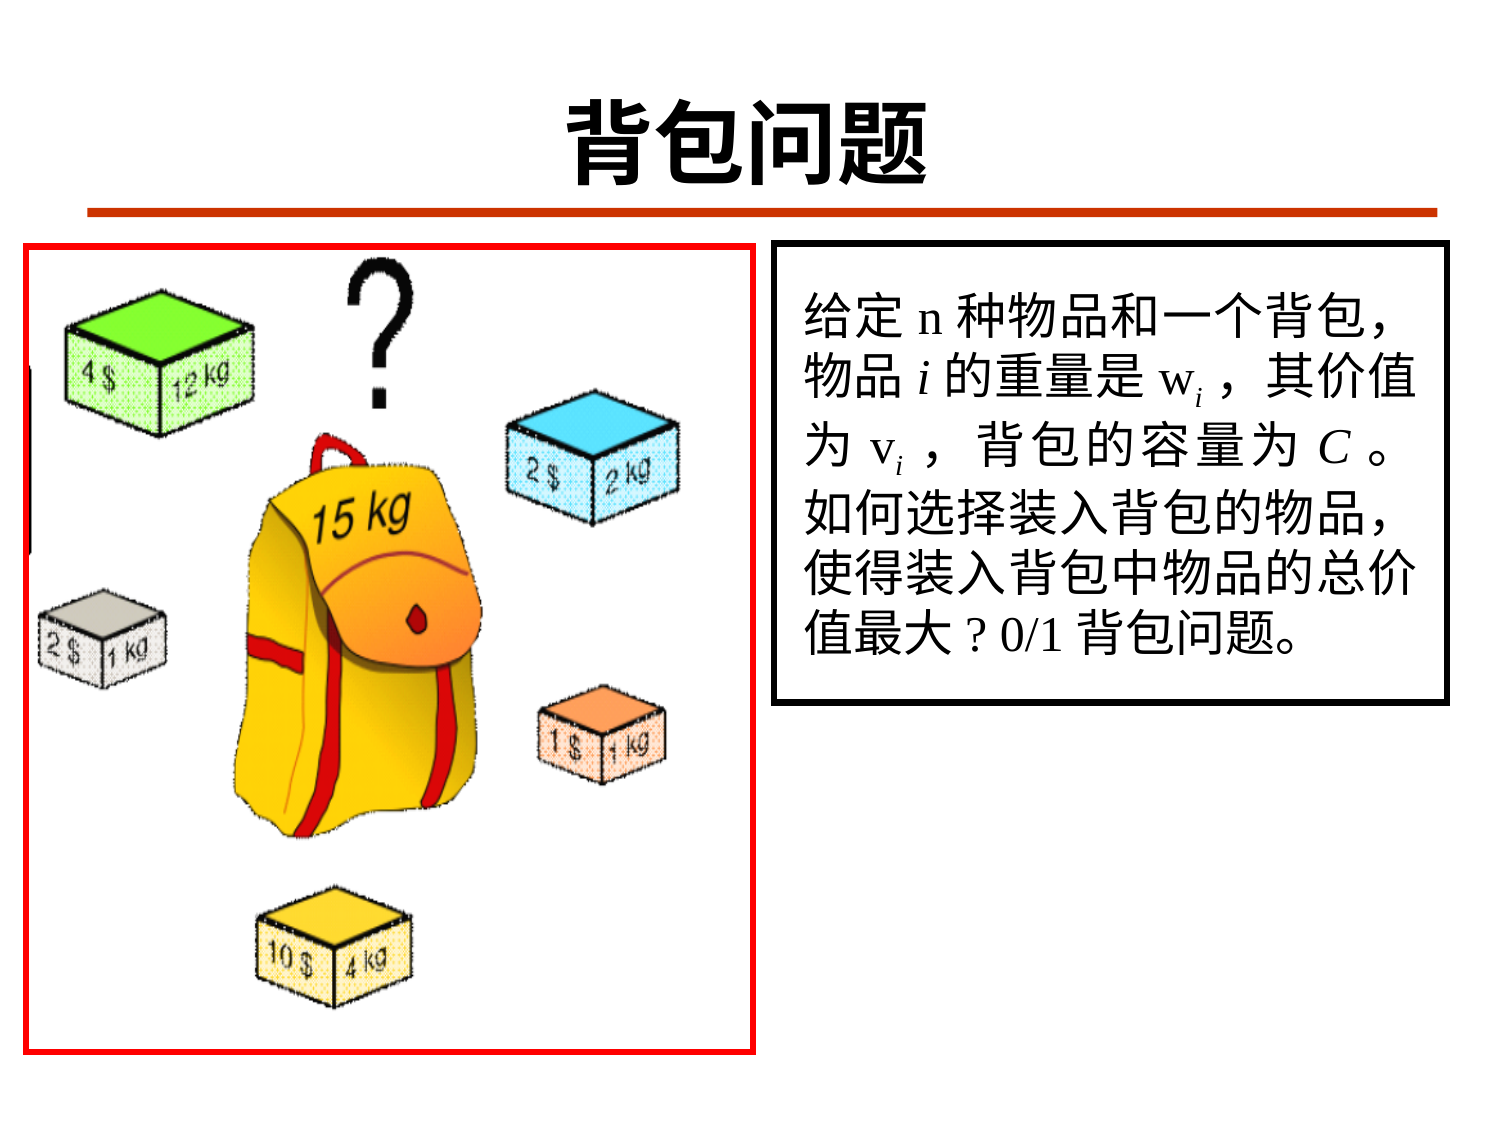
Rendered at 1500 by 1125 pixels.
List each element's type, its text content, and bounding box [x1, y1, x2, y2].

text_box 给定n种物品和一个背包，物品i的重量是wi，其价值为vi，背包的容量为C。如何选择装入背包的物品，使得装入背包中物品的总价值最大? 0/1背包问题。 [773, 243, 1447, 703]
picture [29, 249, 751, 1050]
text_box 背包问题 [324, 78, 1188, 203]
